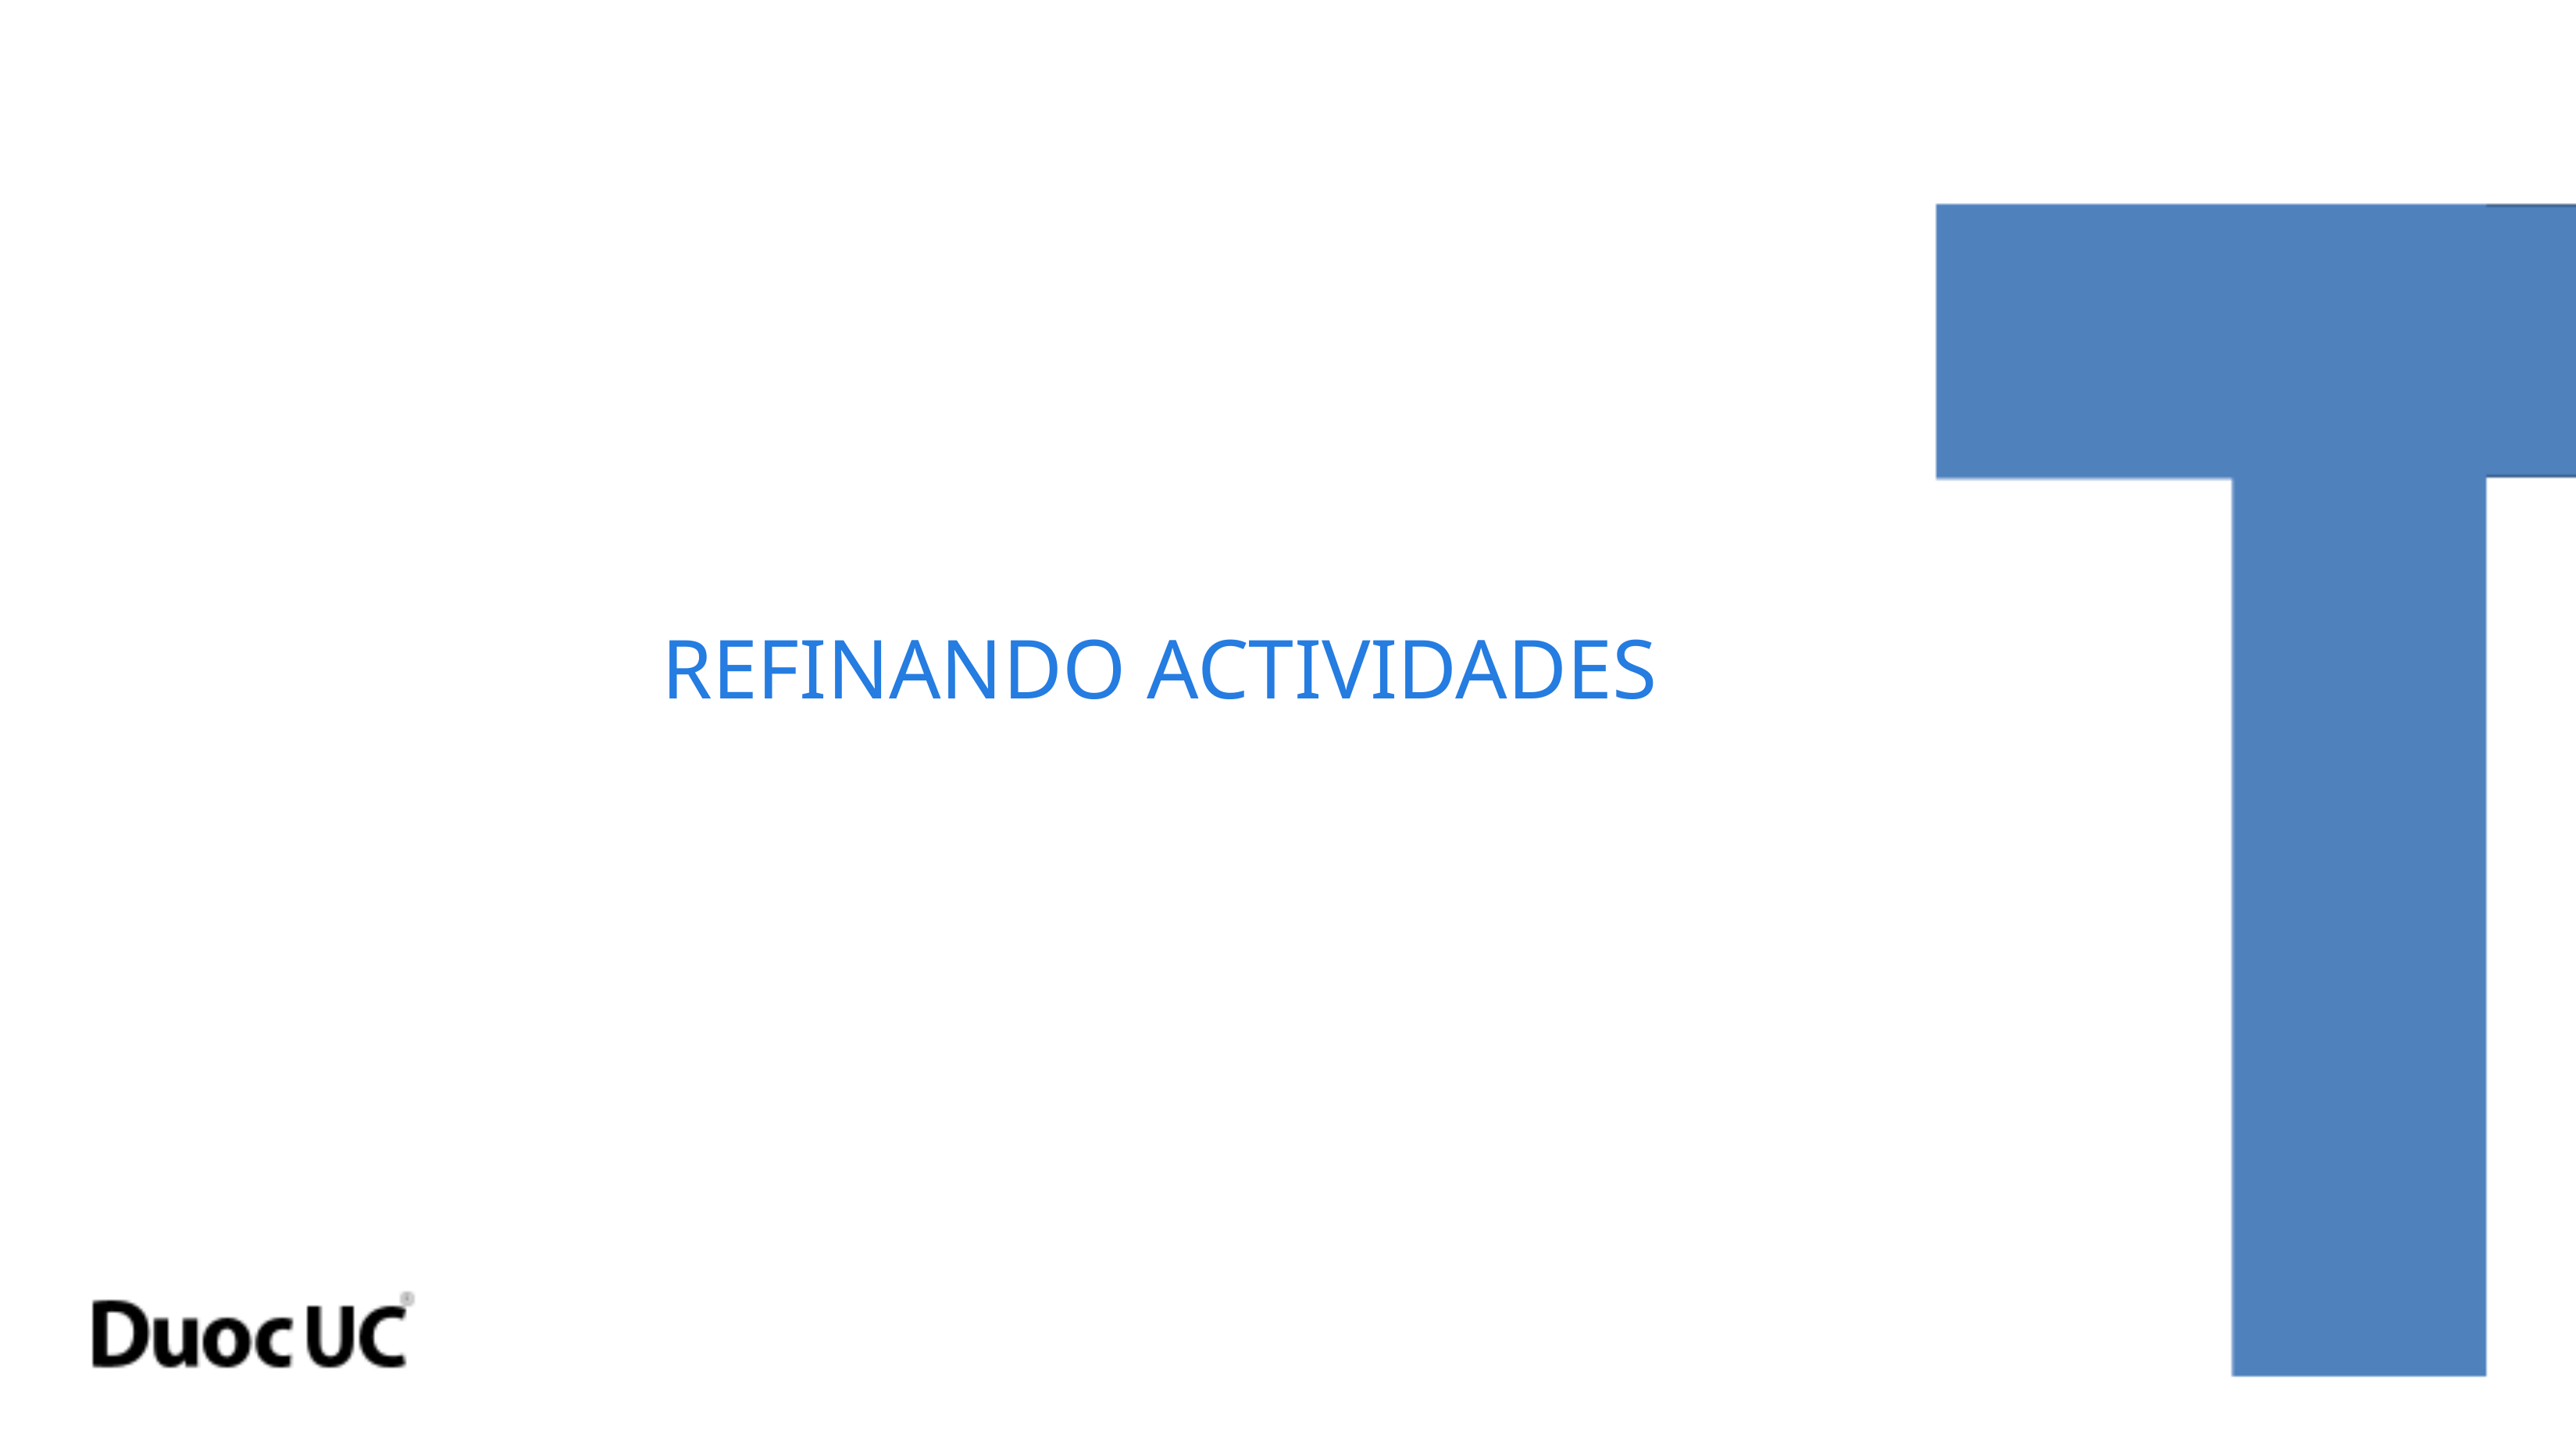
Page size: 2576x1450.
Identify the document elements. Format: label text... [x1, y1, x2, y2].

text_box REFINANDO ACTIVIDADES [604, 612, 1715, 967]
picture [77, 1278, 547, 1418]
picture [1891, 161, 2576, 1418]
